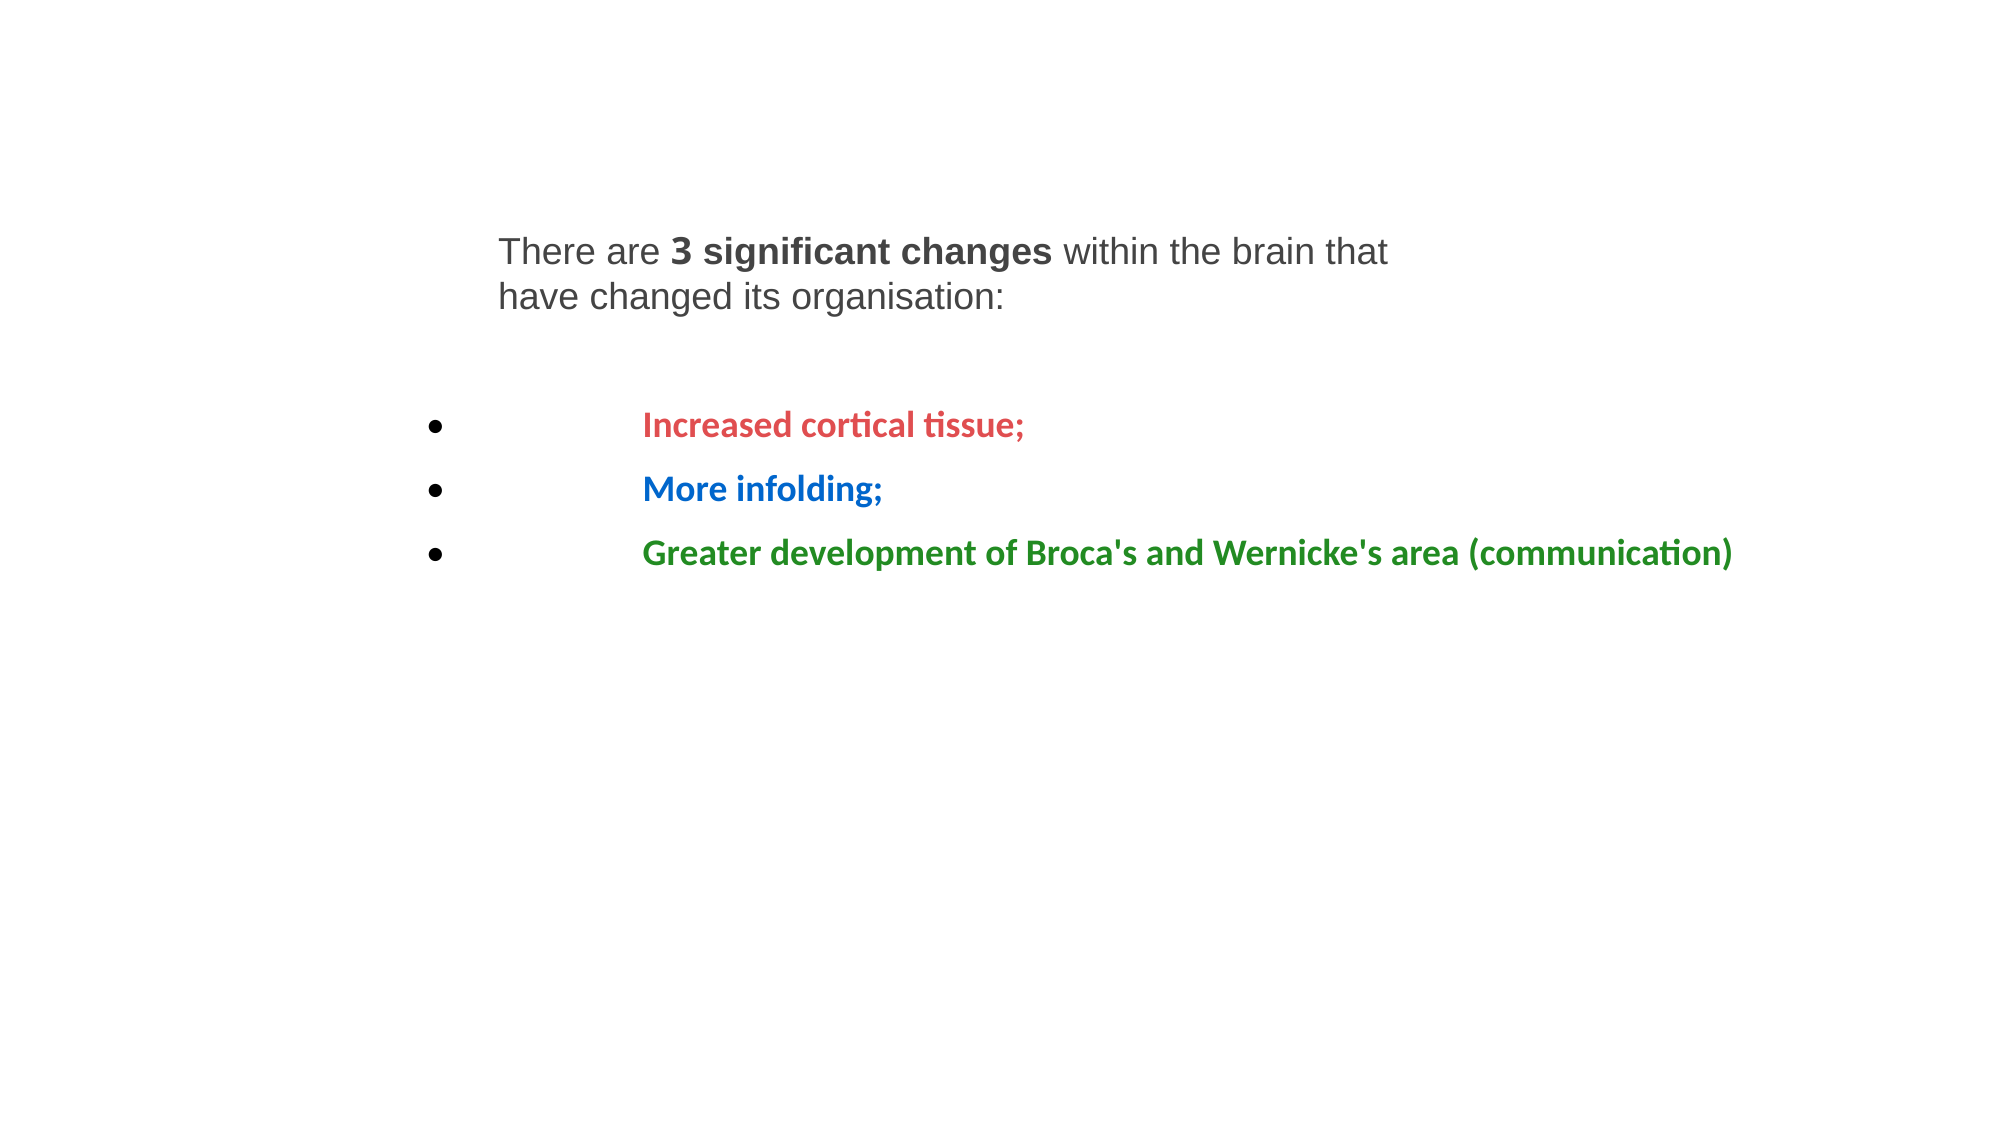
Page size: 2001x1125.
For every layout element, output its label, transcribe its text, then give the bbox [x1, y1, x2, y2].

table_cell • [417, 524, 633, 588]
text_box There are 3 significant changes within the brain that have changed its organisation: [483, 219, 1484, 325]
table_cell More infolding; [633, 460, 2000, 524]
table_header Increased cortical tissue; [633, 397, 2000, 460]
table_cell Greater development of Broca's and Wernicke's area (communication) [633, 524, 2000, 588]
table_header • [417, 397, 633, 460]
table_cell • [417, 460, 633, 524]
